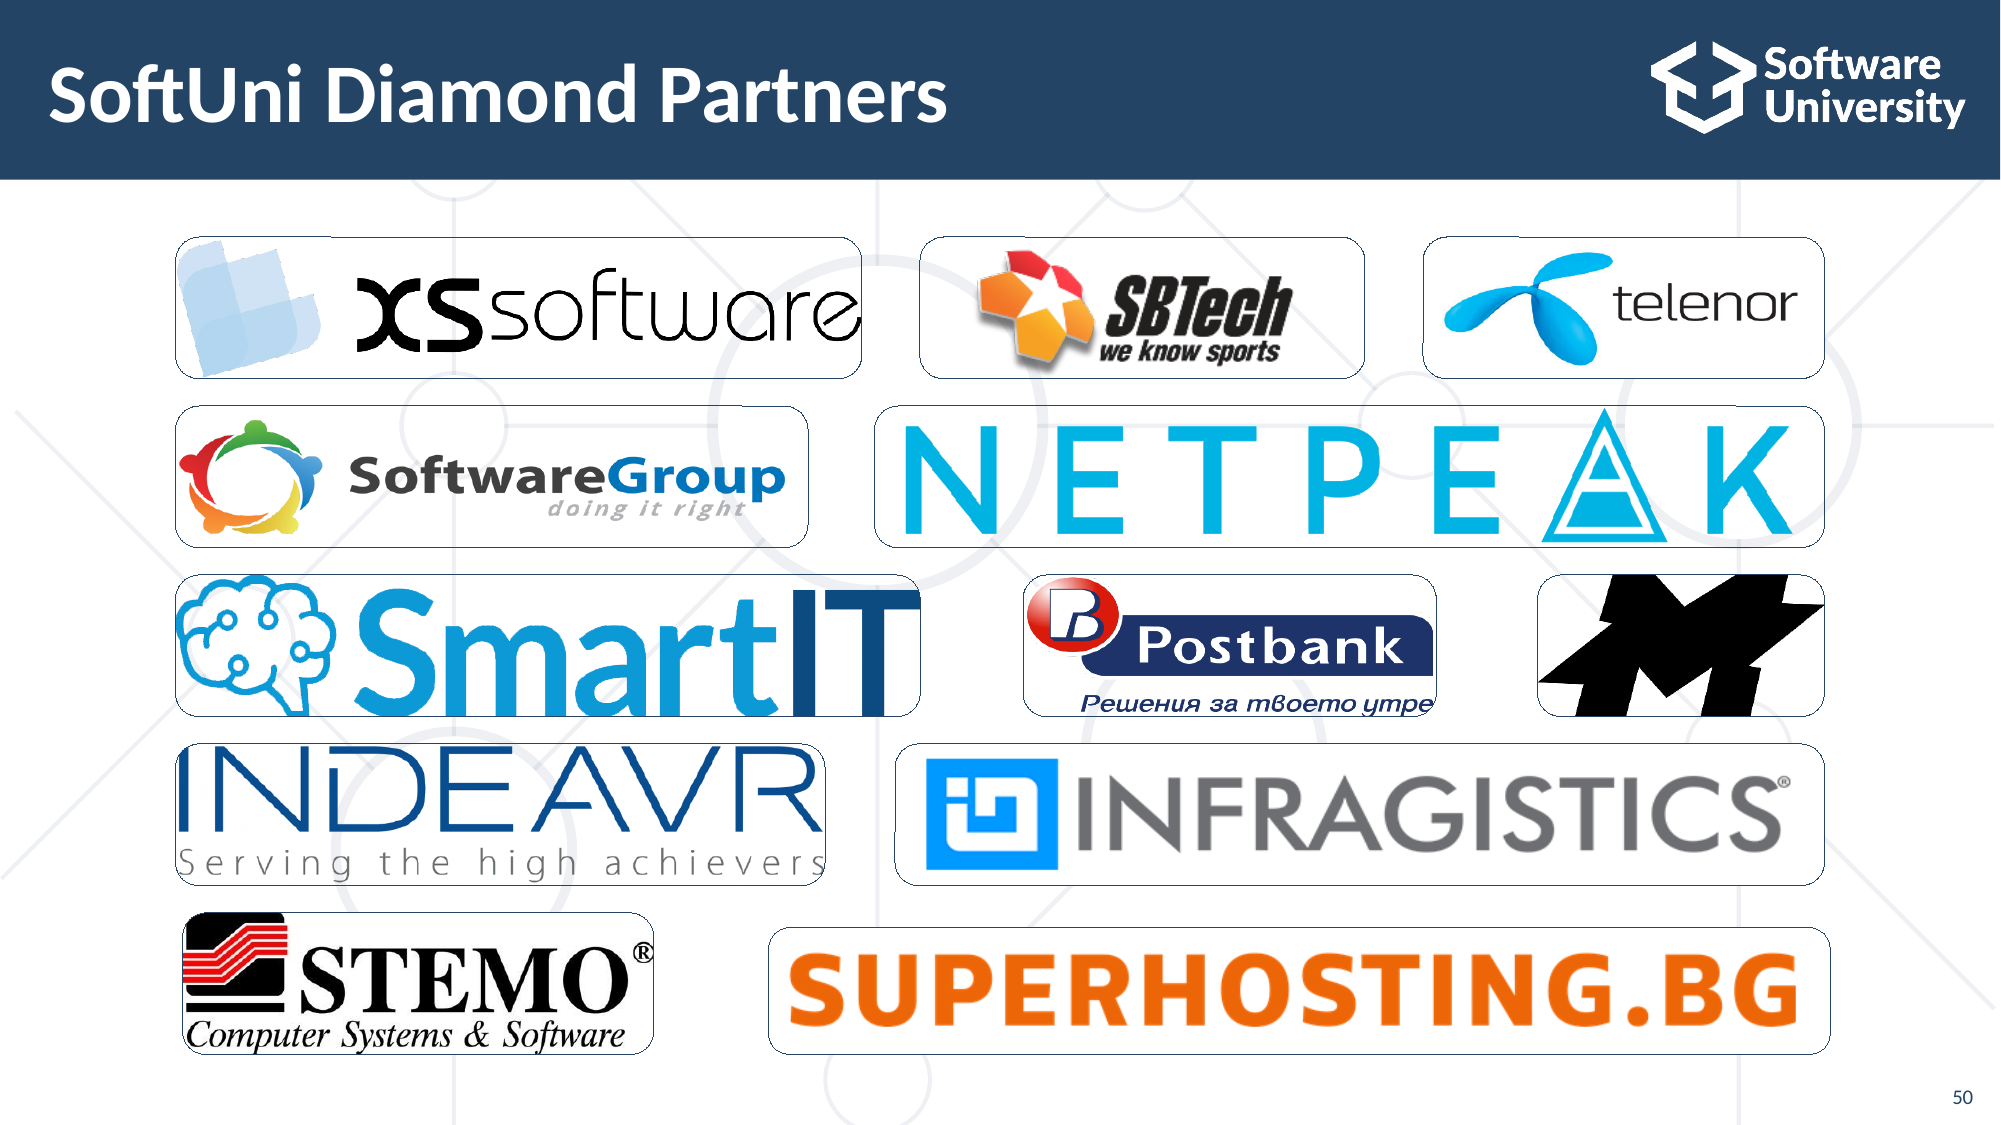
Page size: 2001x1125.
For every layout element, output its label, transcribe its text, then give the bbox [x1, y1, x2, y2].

picture [175, 405, 809, 548]
picture [295, 647, 305, 656]
picture [175, 743, 826, 886]
picture [595, 678, 626, 702]
picture [919, 236, 1366, 379]
picture [234, 661, 243, 670]
picture [175, 236, 862, 379]
picture [223, 615, 232, 625]
picture [611, 706, 634, 717]
picture [263, 574, 921, 717]
picture [1537, 574, 1825, 717]
picture [1422, 236, 1825, 379]
picture [264, 615, 273, 625]
picture [894, 743, 1825, 886]
picture [175, 574, 250, 616]
picture [175, 631, 287, 717]
picture [517, 642, 545, 717]
picture [1651, 41, 1966, 134]
picture [182, 912, 655, 1055]
title SoftUni Diamond Partners [31, 16, 1625, 162]
picture [467, 642, 495, 717]
picture [874, 405, 1825, 548]
picture [768, 927, 1831, 1055]
picture [1022, 574, 1437, 717]
slide_number 50 [1927, 1067, 1989, 1117]
picture [184, 585, 329, 710]
